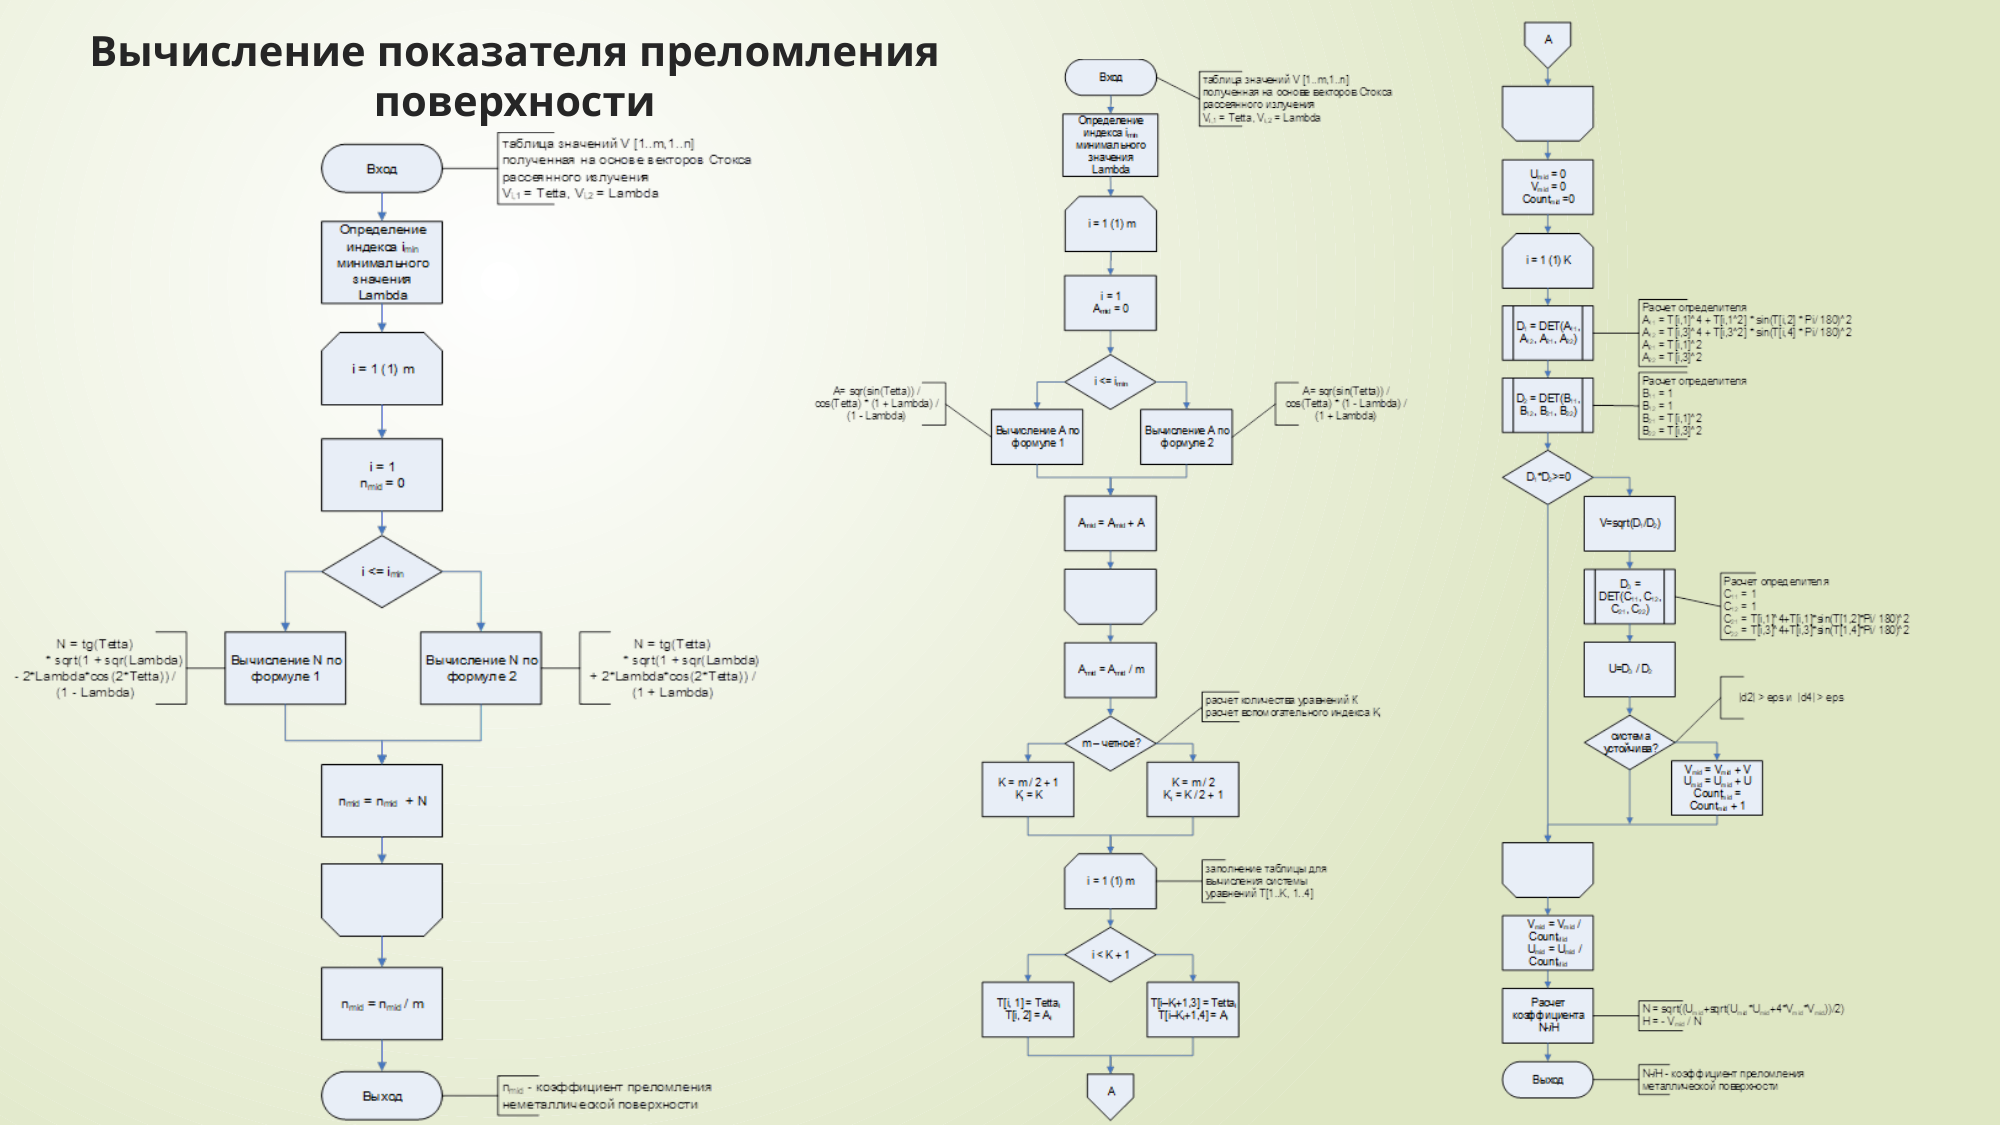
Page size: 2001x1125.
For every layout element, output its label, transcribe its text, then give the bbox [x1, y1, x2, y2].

picture [0, 131, 838, 1125]
picture [1500, 20, 1932, 1100]
title Вычисление показателя преломления поверхности [0, 0, 1030, 131]
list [804, 58, 1459, 1125]
